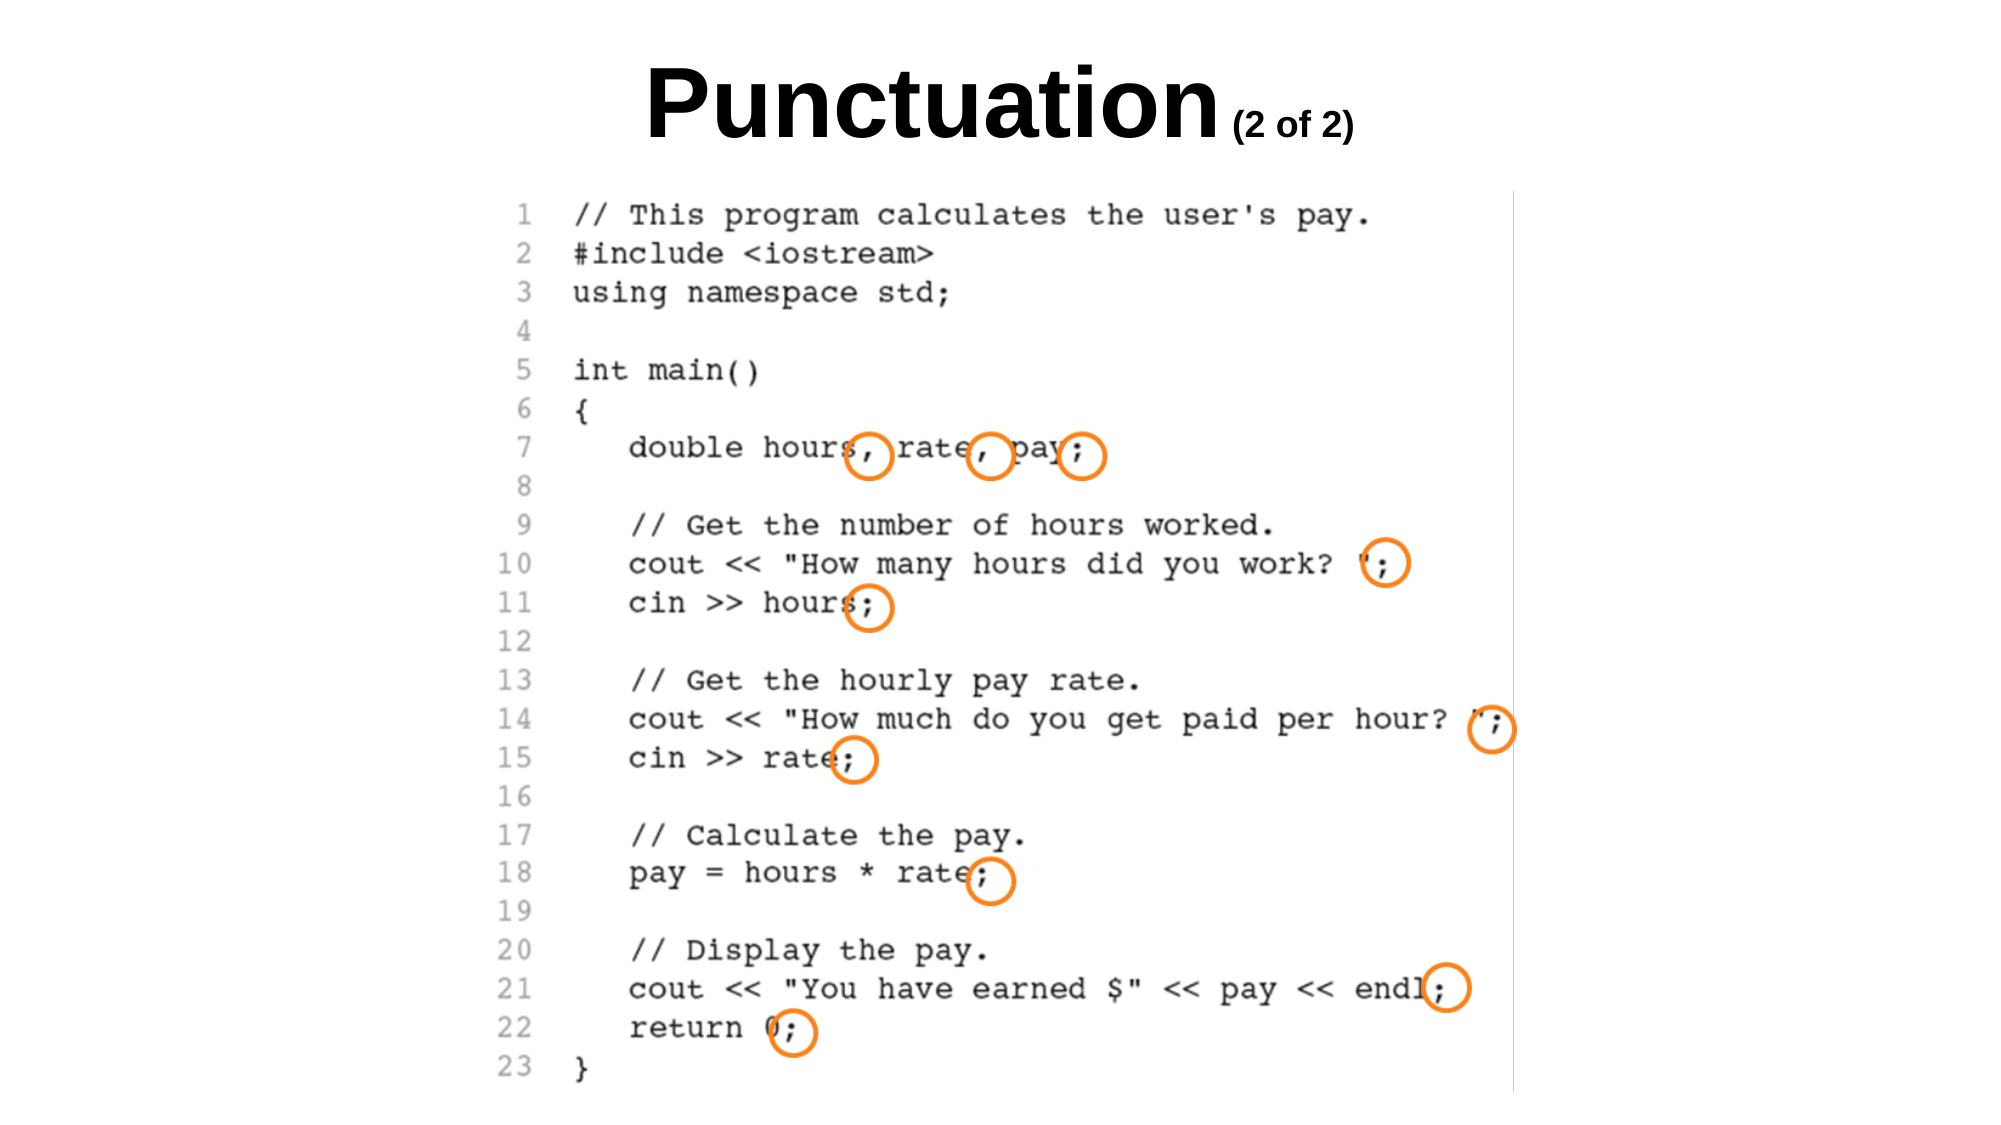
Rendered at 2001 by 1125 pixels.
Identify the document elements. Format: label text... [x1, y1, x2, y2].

picture [483, 191, 1517, 1092]
title Punctuation (2 of 2) [0, 3, 2000, 192]
